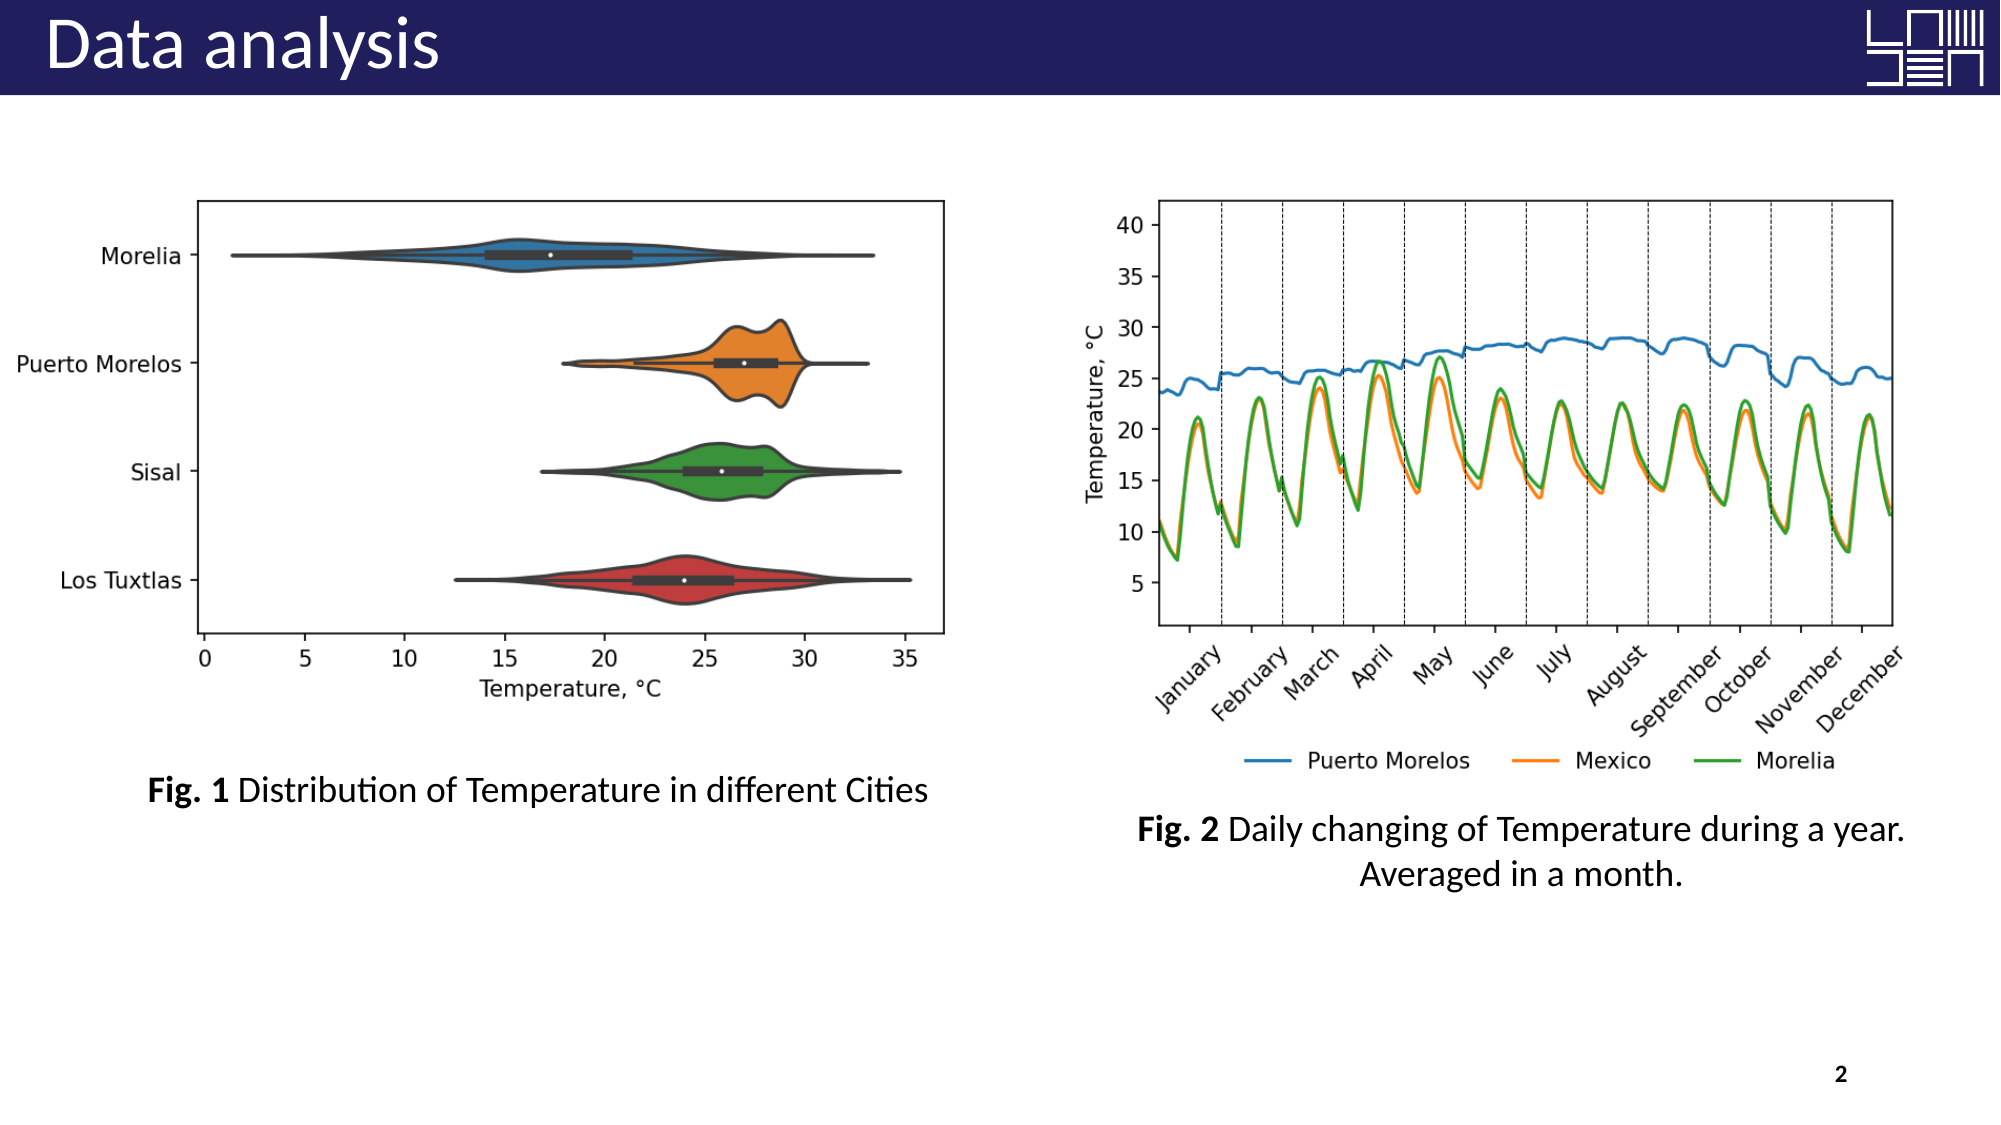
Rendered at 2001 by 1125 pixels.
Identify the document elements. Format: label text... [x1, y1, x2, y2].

text_box Fig. 2 Daily changing of Temperature during a year. Averaged in a month. [1101, 796, 1943, 902]
picture [1862, 5, 1987, 94]
text_box Fig. 1 Distribution of Temperature in different Cities [118, 757, 960, 818]
picture [0, 185, 960, 717]
slide_number 2 [1412, 1042, 1863, 1103]
text_box Data analysis [30, 0, 845, 92]
picture [1071, 185, 1925, 797]
text_box [0, 0, 2000, 97]
